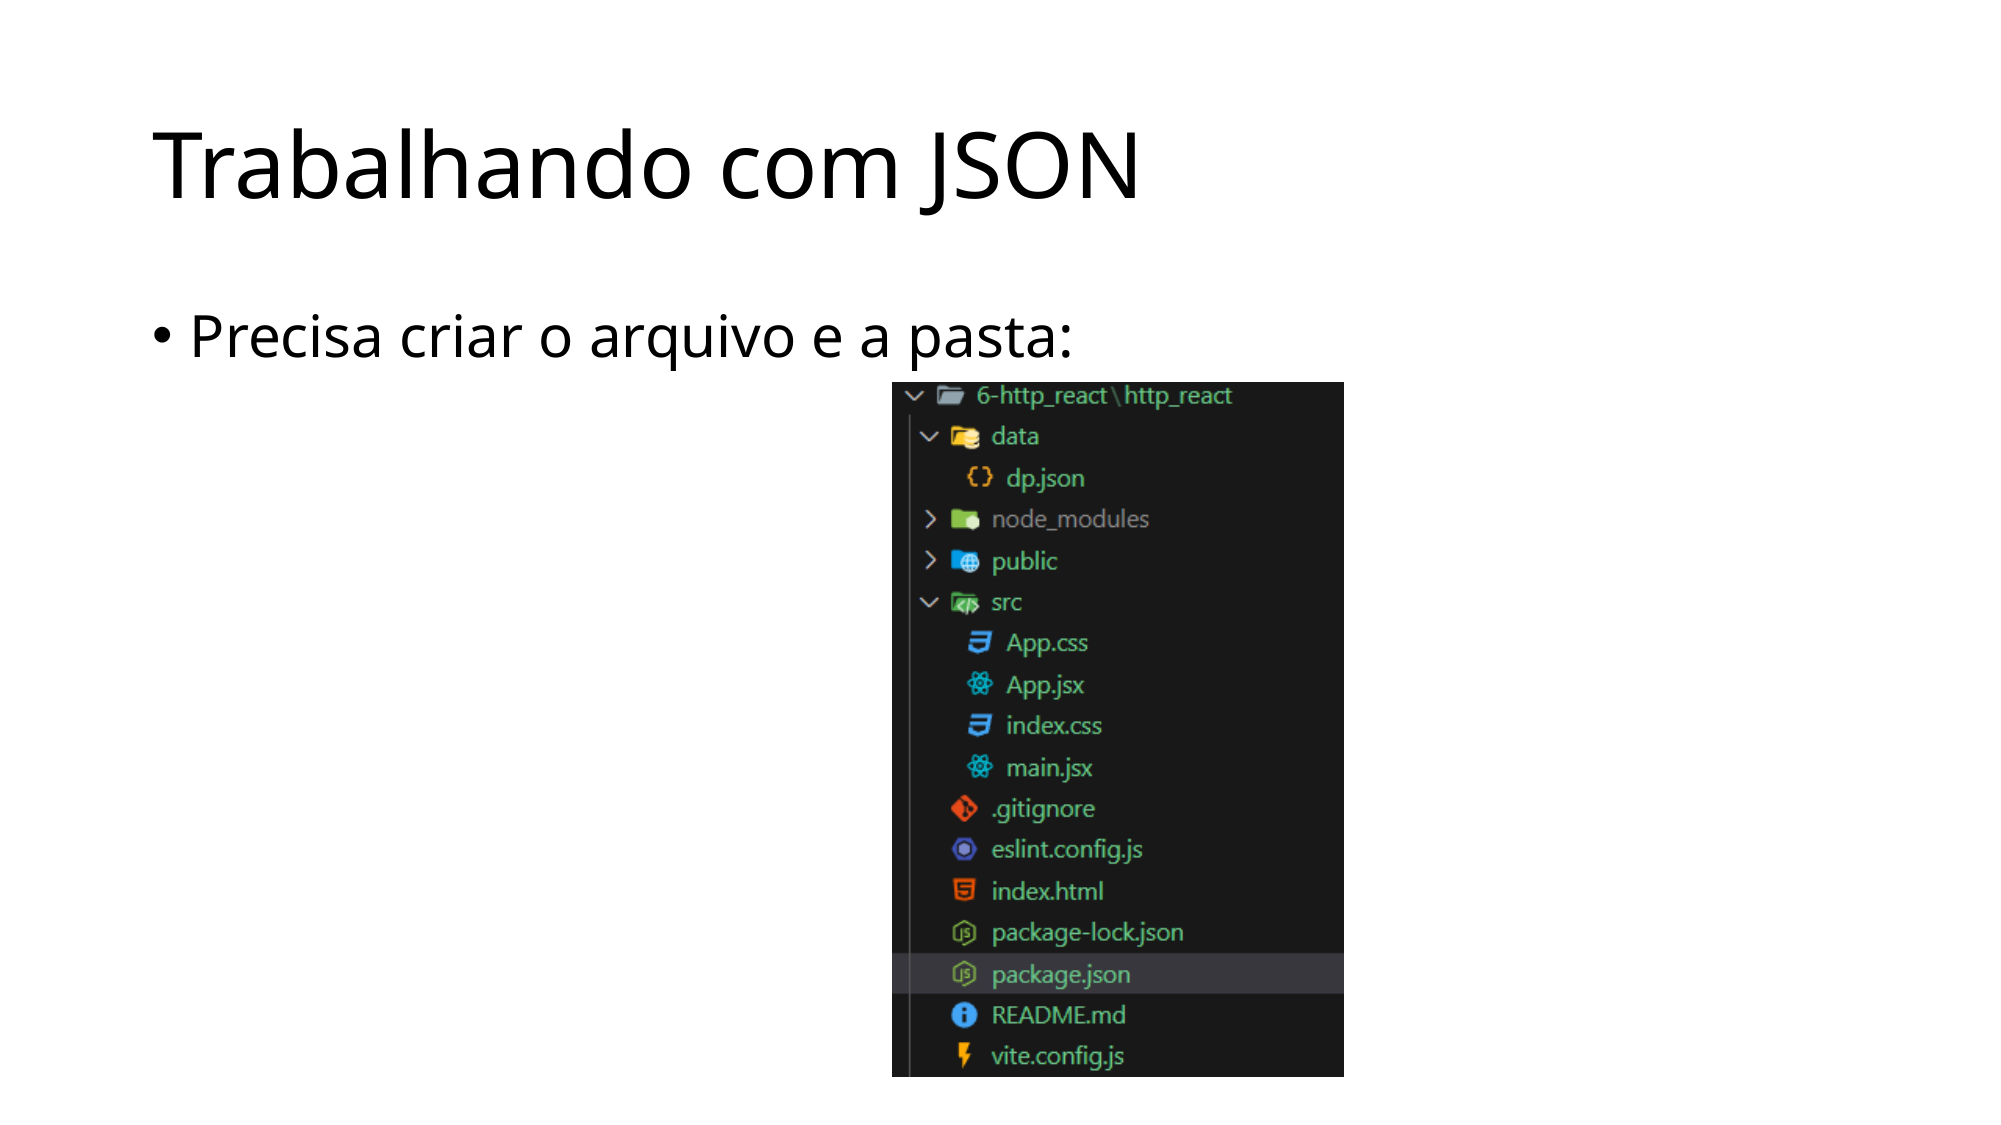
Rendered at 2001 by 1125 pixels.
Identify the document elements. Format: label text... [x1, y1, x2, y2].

title Trabalhando com JSON [137, 59, 1863, 278]
picture [891, 382, 1345, 1077]
list Precisa criar o arquivo e a pasta: [137, 299, 1863, 1014]
